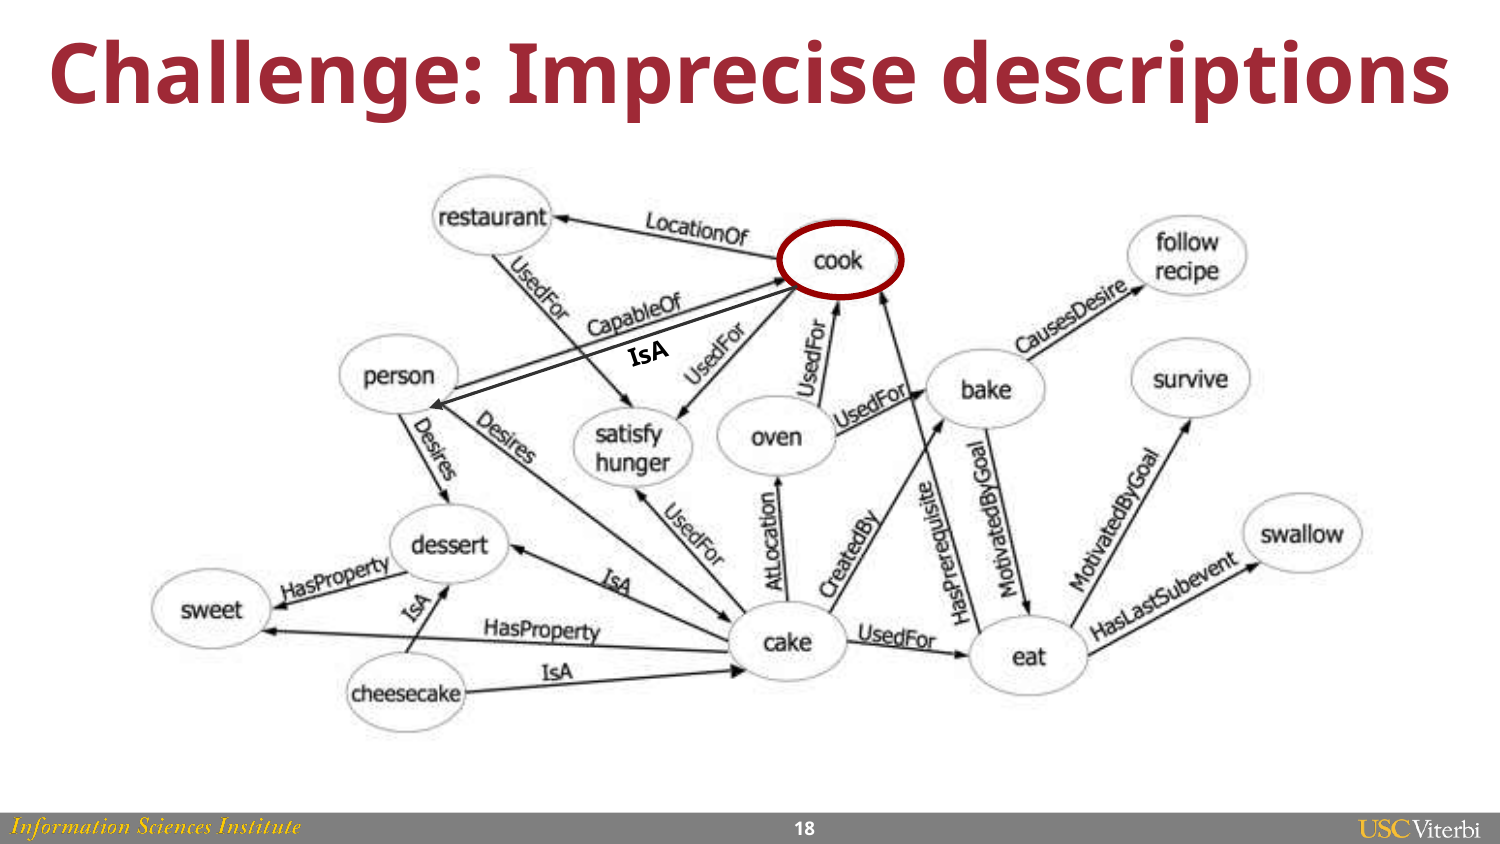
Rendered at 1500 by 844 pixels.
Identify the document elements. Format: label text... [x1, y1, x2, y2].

picture [9, 817, 301, 841]
slide_number ‹#› [763, 806, 831, 844]
picture [1358, 819, 1495, 839]
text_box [133, 167, 1379, 774]
title Challenge: Imprecise descriptions [0, 0, 1500, 141]
